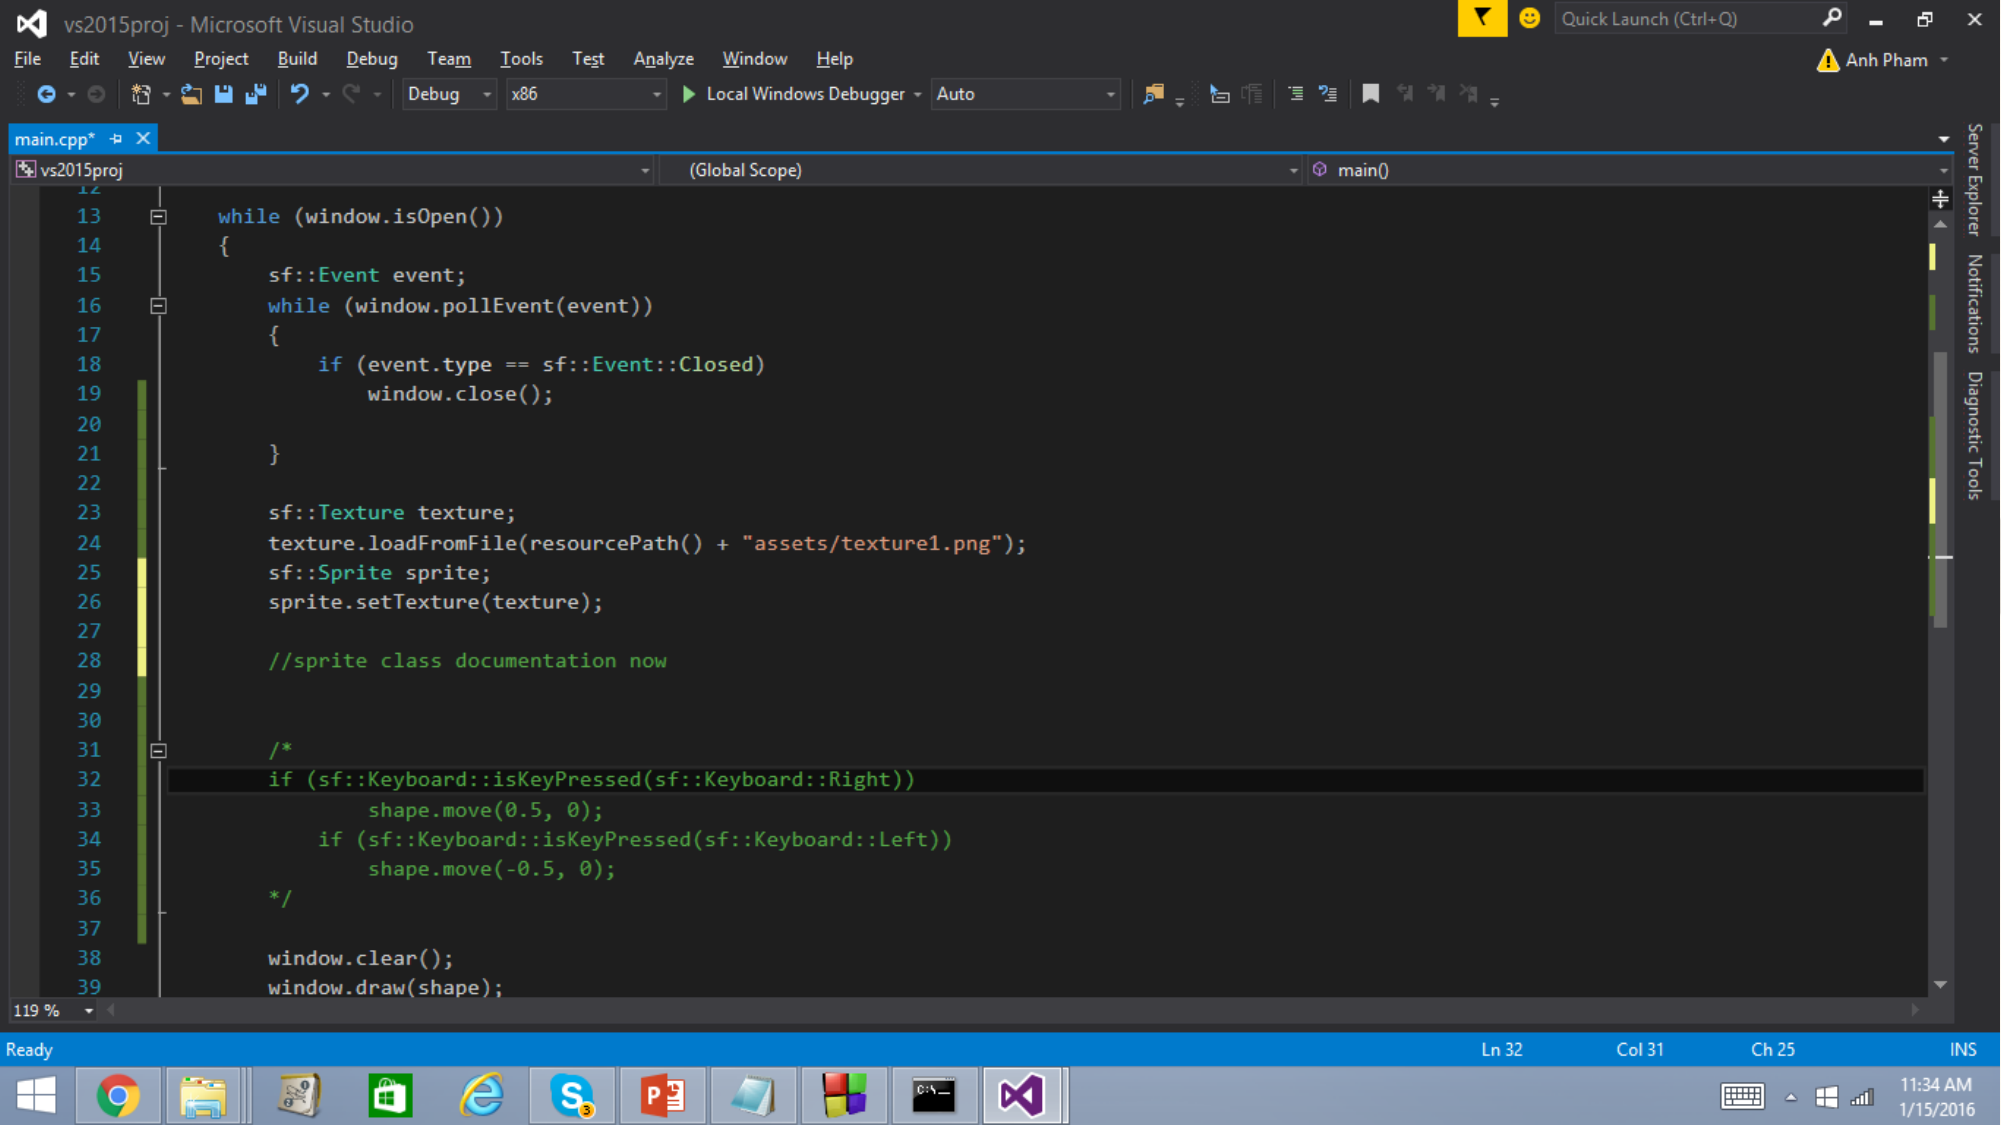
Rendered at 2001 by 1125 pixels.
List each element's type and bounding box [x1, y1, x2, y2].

list [0, 0, 2000, 1125]
